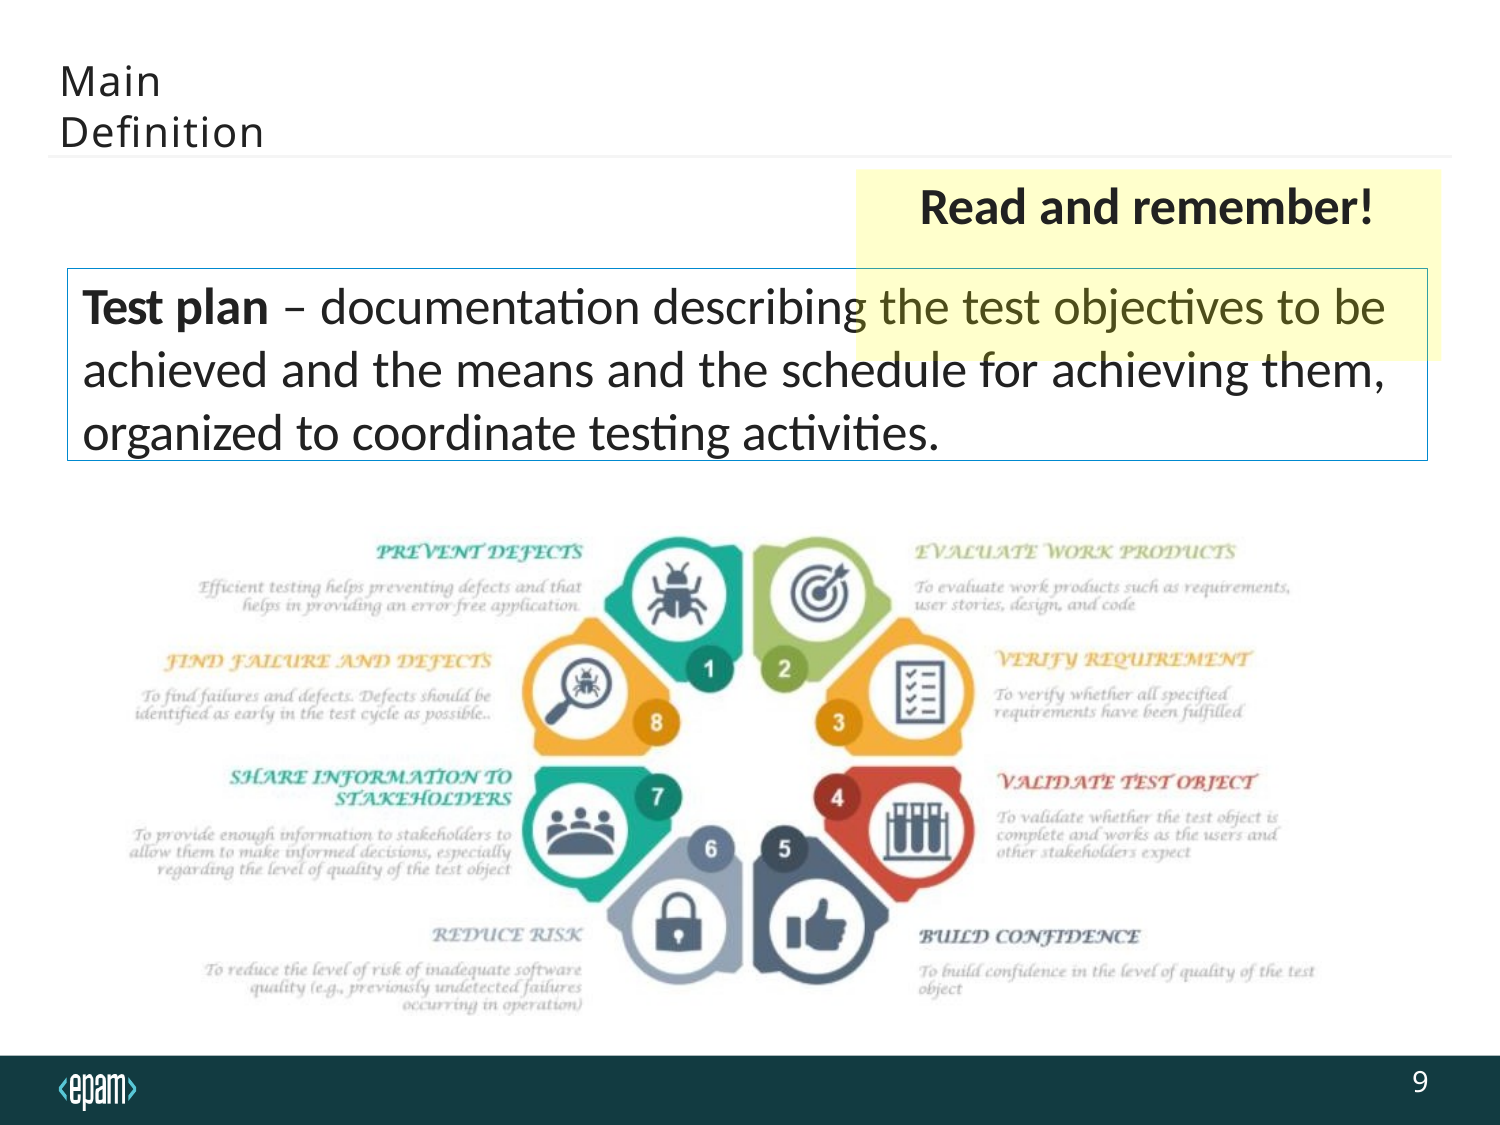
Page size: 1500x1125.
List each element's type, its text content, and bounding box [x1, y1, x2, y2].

picture [125, 526, 1322, 1017]
picture [70, 1074, 125, 1111]
text_box 9 [1405, 1073, 1448, 1104]
text_box Main Definition [57, 53, 349, 156]
text_box Test plan – documentation describing the test objectives to be achieved and the means and the schedule for achieving them, organized to coordinate testing activities. [67, 268, 1428, 461]
title Read and remember! [856, 169, 1442, 361]
